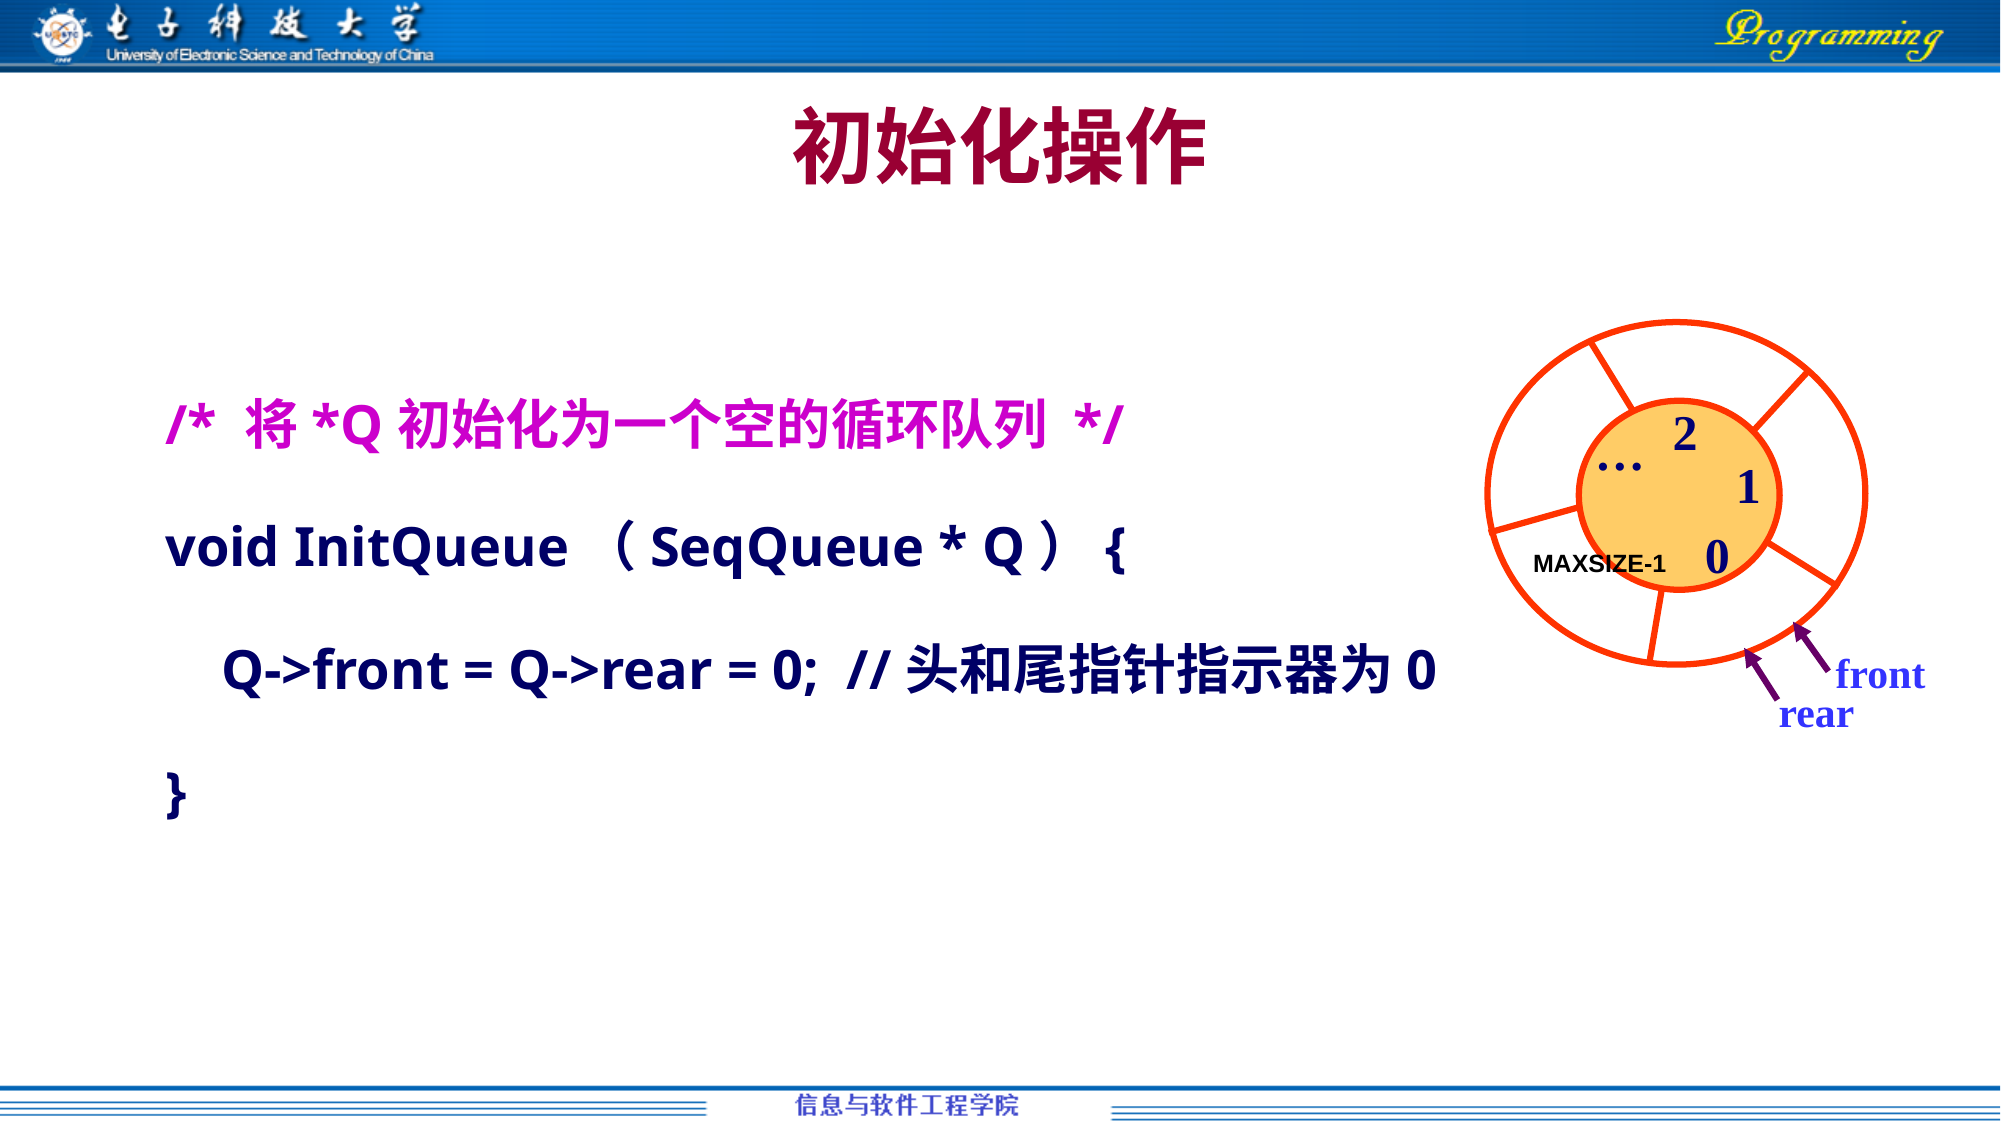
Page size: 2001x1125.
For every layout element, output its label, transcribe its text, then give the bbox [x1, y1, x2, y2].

title 初始化操作 [150, 87, 1850, 200]
list /* 将*Q初始化为一个空的循环队列 */ void InitQueue（SeqQueue * Q）{ Q->front = Q->rear = 0; //头和尾指针指示器为0 } [150, 350, 2000, 988]
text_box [1487, 321, 1940, 736]
picture [0, 0, 2001, 1125]
